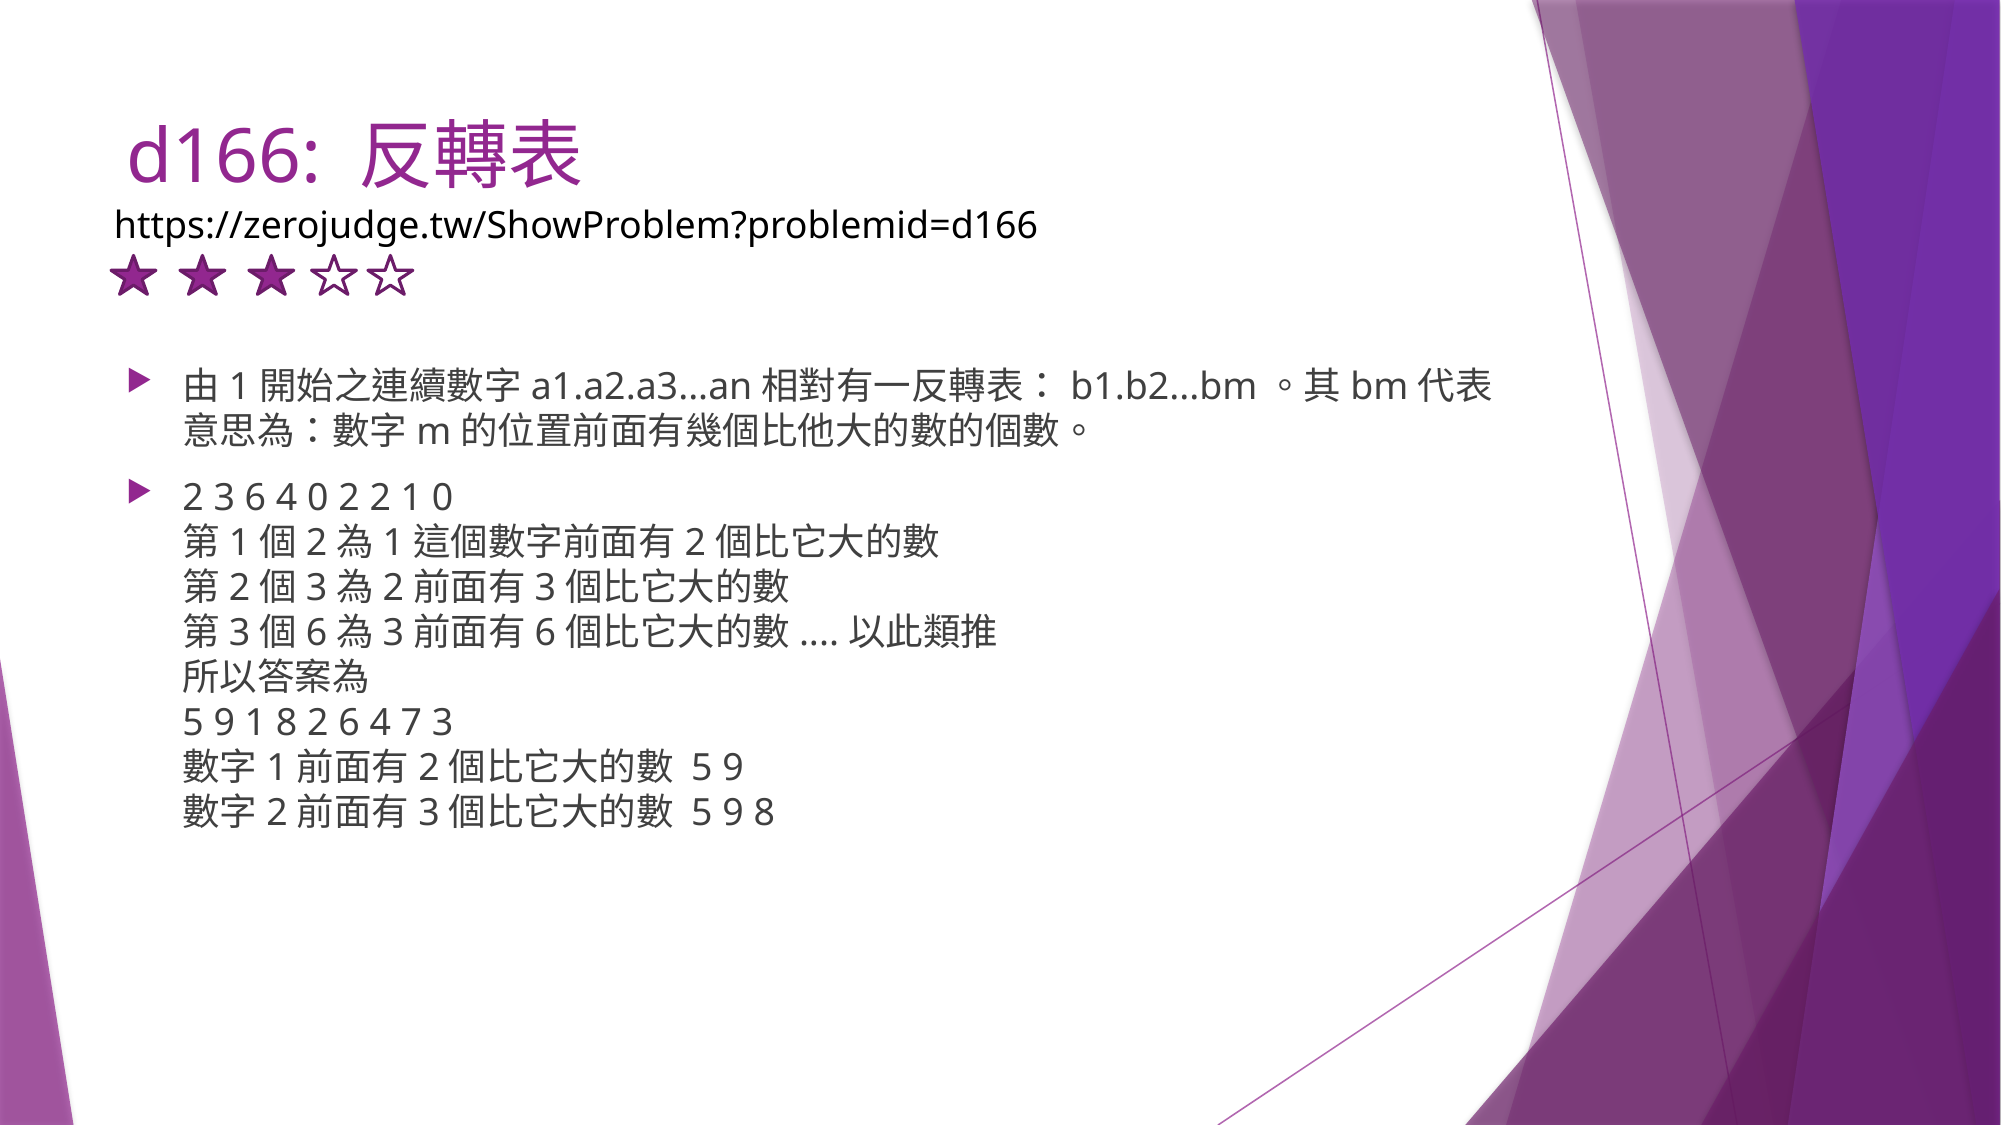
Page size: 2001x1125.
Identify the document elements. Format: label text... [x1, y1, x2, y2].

list 由1開始之連續數字a1.a2.a3...an相對有一反轉表：b1.b2...bm。其bm代表意思為：數字m的位置前面有幾個比他大的數的個數。 2 3 6 4 0 2 2 1 0 第1個2為1這個數字前面有2個比它大的數 第2個3為2前面有3個比它大的數 第3個6為3前面有6個比它大的數....以此類推 所以答案為 5 9 1 8 2 6 4 7 3 數字1前面有2個比它大的數 5 9 數字2前面有3個比它大的數 5 9 8 [111, 354, 1522, 992]
title d166: 反轉表 [111, 99, 1522, 317]
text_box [110, 254, 414, 295]
text_box https://zerojudge.tw/ShowProblem?problemid=d166 [99, 194, 1054, 254]
